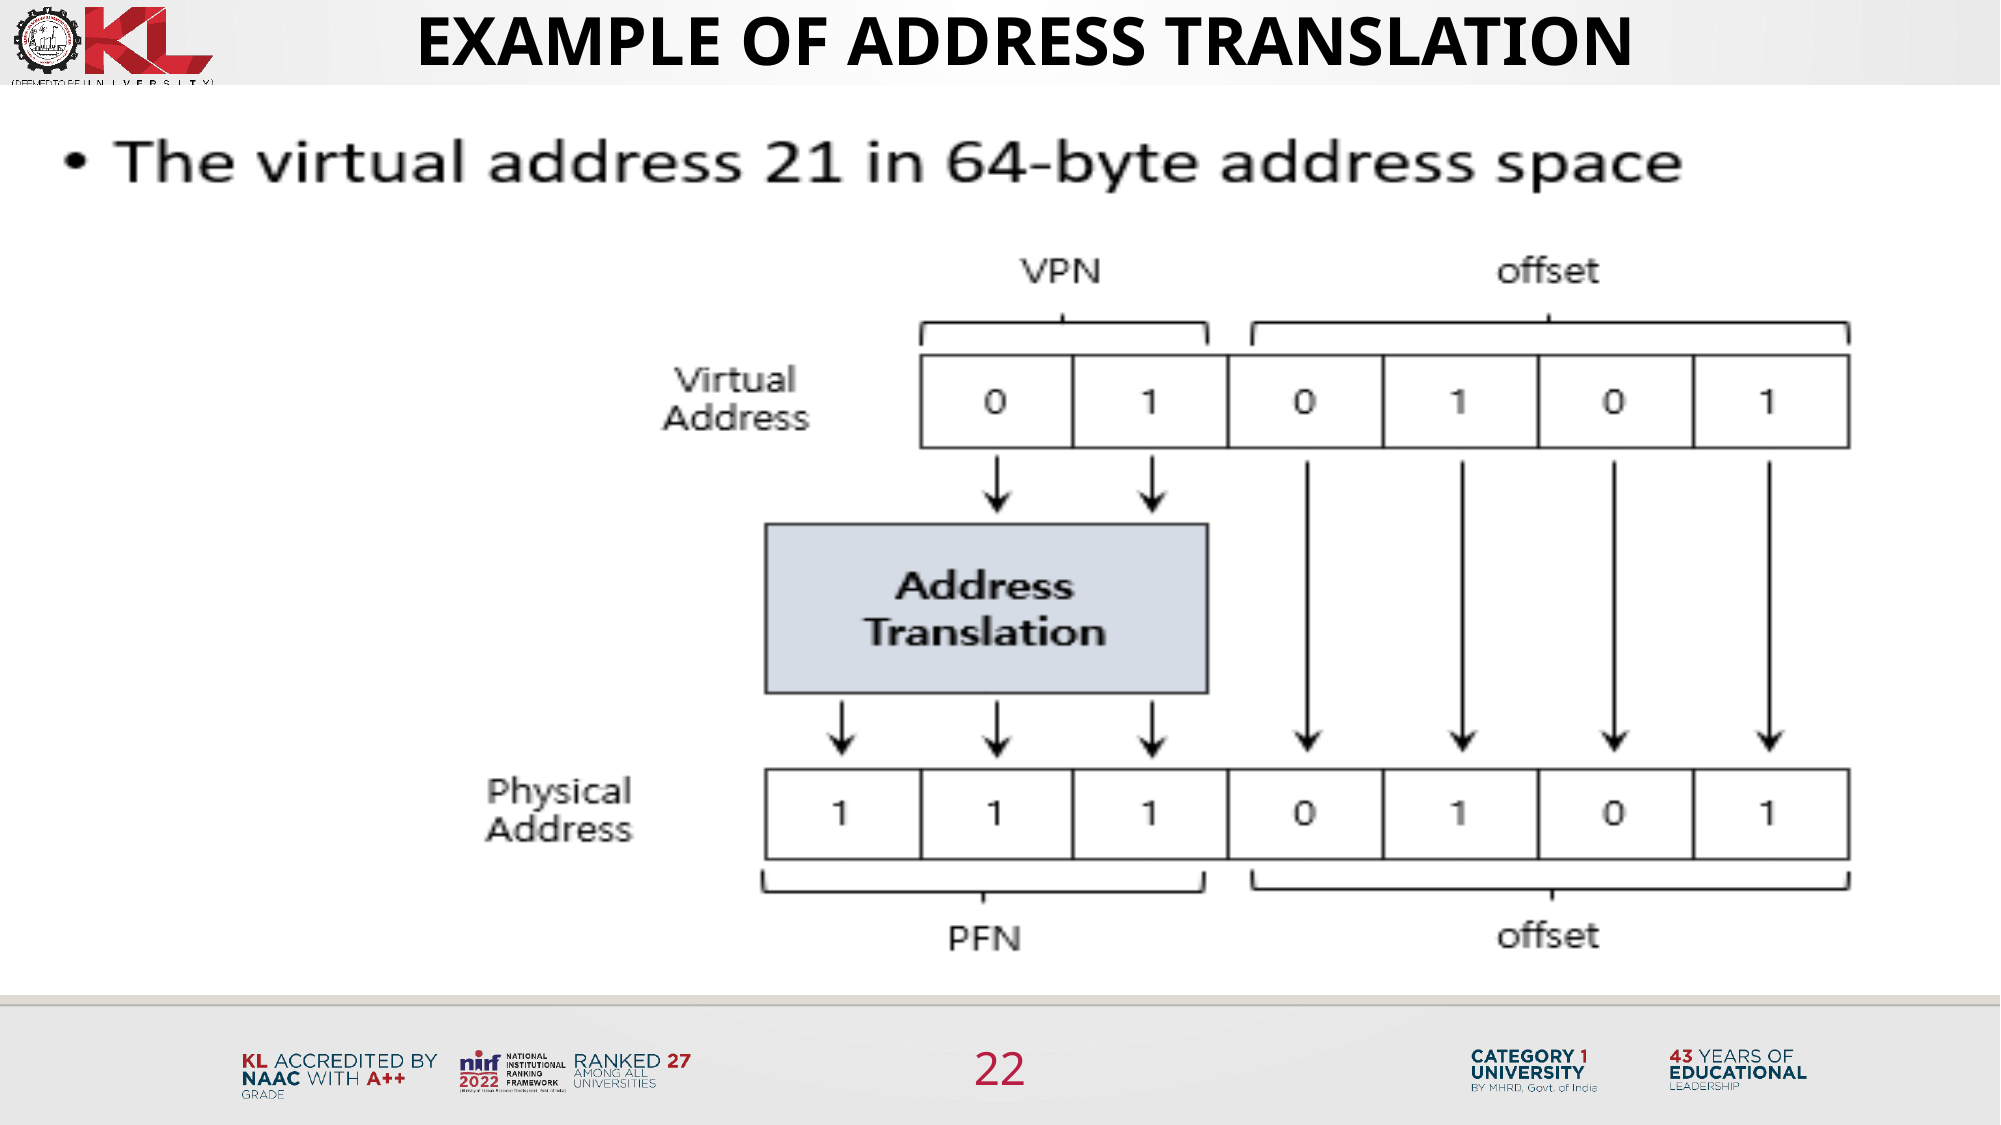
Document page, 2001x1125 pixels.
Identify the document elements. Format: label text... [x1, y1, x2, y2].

title EXAMPLE OF ADDRESS TRANSLATION [238, 0, 1814, 85]
picture [0, 5, 2000, 995]
picture [1447, 1045, 1814, 1101]
slide_number 22 [933, 1031, 1067, 1115]
picture [238, 1045, 716, 1103]
